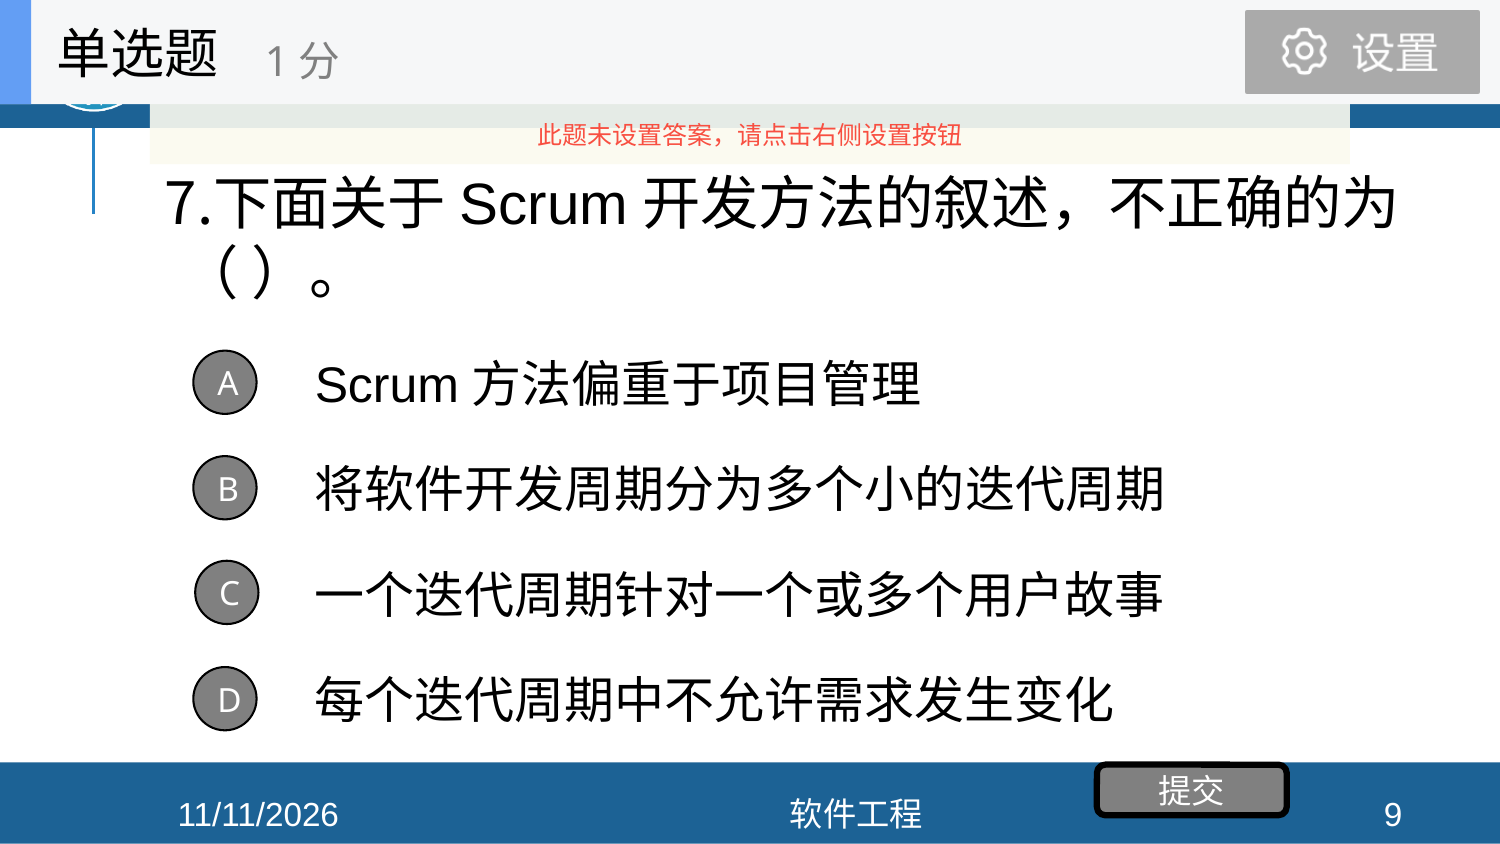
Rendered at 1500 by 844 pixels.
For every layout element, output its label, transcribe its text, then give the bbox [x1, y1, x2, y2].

text_box 每个迭代周期中不允许需求发生变化 [299, 659, 1350, 739]
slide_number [126, 796, 391, 830]
text_box Scrum方法偏重于项目管理 [299, 342, 1350, 422]
text_box A [191, 349, 258, 416]
text_box D [191, 665, 258, 732]
text_box C [193, 559, 260, 626]
text_box 一个迭代周期针对一个或多个用户故事 [299, 553, 1350, 633]
slide_number 9 [1333, 796, 1454, 830]
text_box 此题未设置答案，请点击右侧设置按钮 [149, 112, 1350, 165]
text_box 将软件开发周期分为多个小的迭代周期 [299, 448, 1350, 528]
text_box B [191, 454, 258, 521]
picture [1245, 10, 1480, 94]
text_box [0, 0, 1500, 105]
text_box 下面关于Scrum开发方法的叙述，不正确的为（ ）。 [149, 112, 1420, 368]
text_box 提交 [1095, 763, 1289, 817]
footer 软件工程 [391, 796, 1322, 830]
